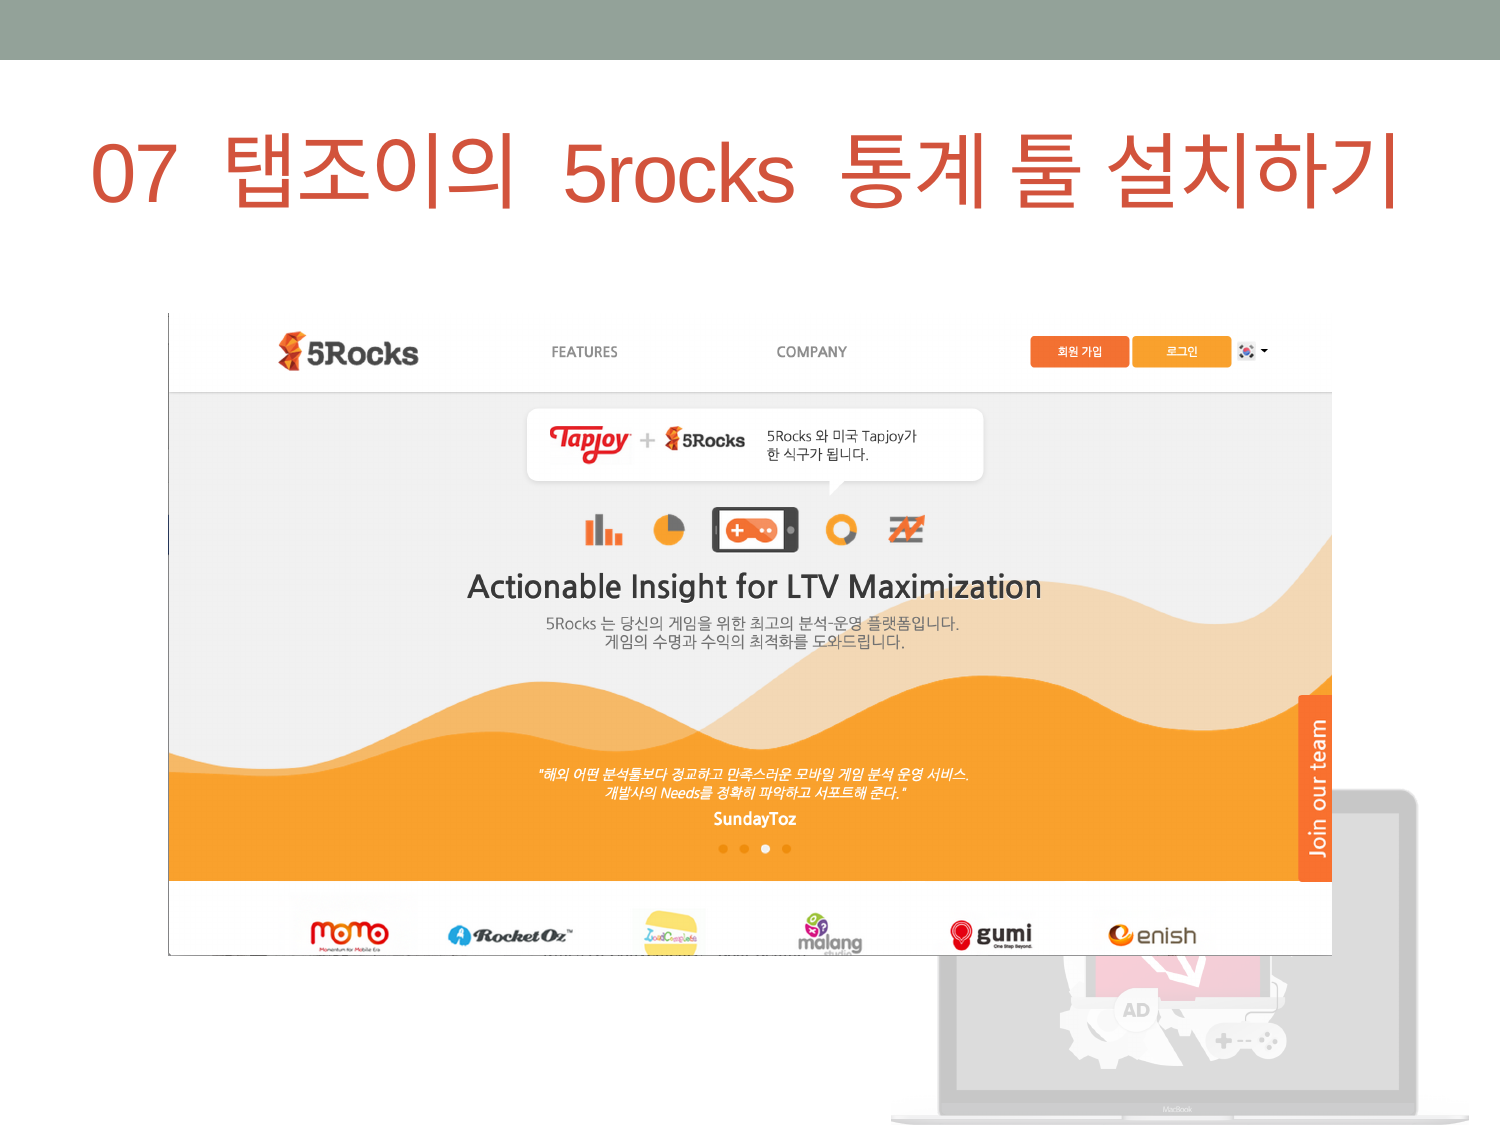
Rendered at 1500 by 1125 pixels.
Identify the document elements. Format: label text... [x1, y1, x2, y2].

picture [168, 313, 1469, 1125]
title 07 탭조이의 5rocks 통계 툴 설치하기 [75, 87, 1425, 250]
